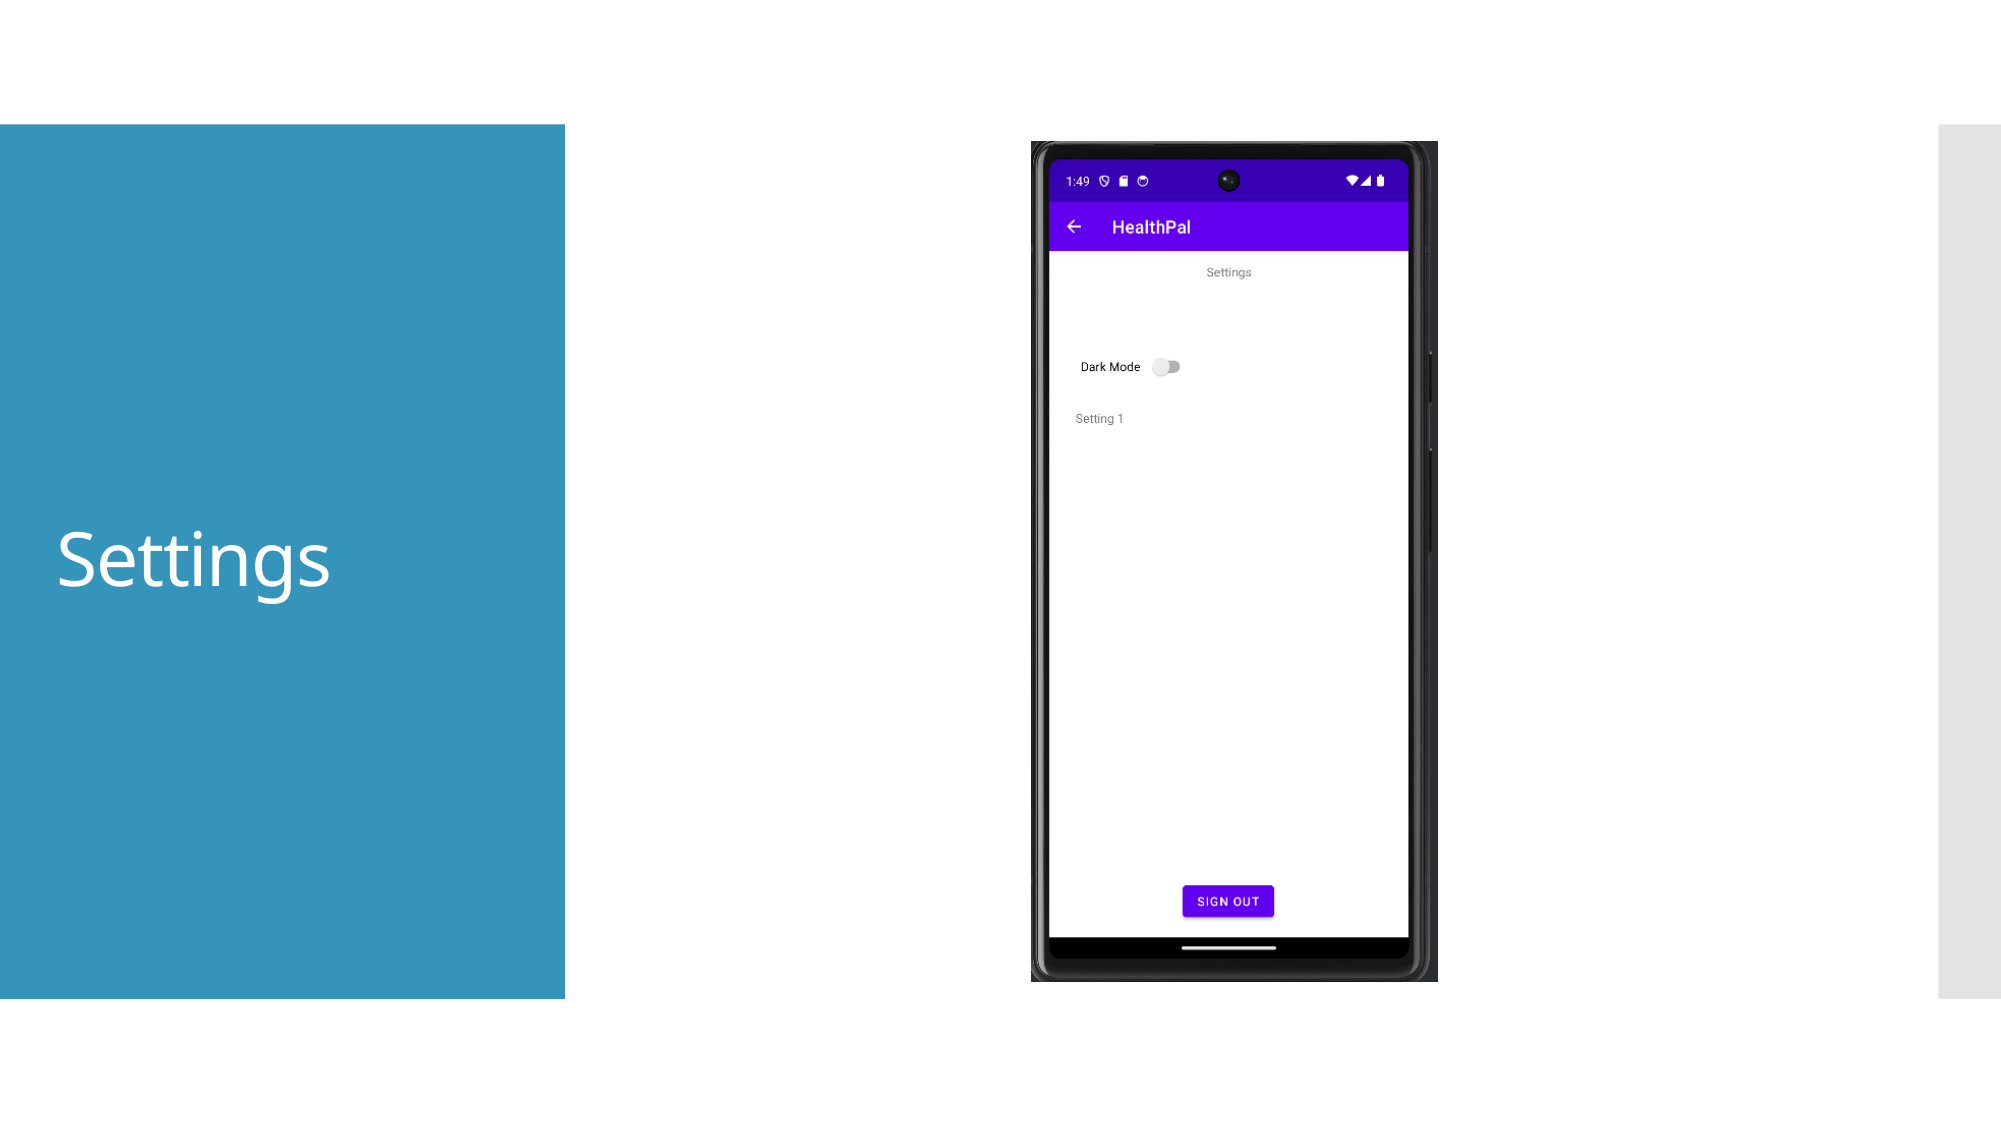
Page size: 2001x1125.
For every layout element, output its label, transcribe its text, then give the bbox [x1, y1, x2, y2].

title Settings [41, 184, 525, 940]
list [1030, 141, 1439, 982]
